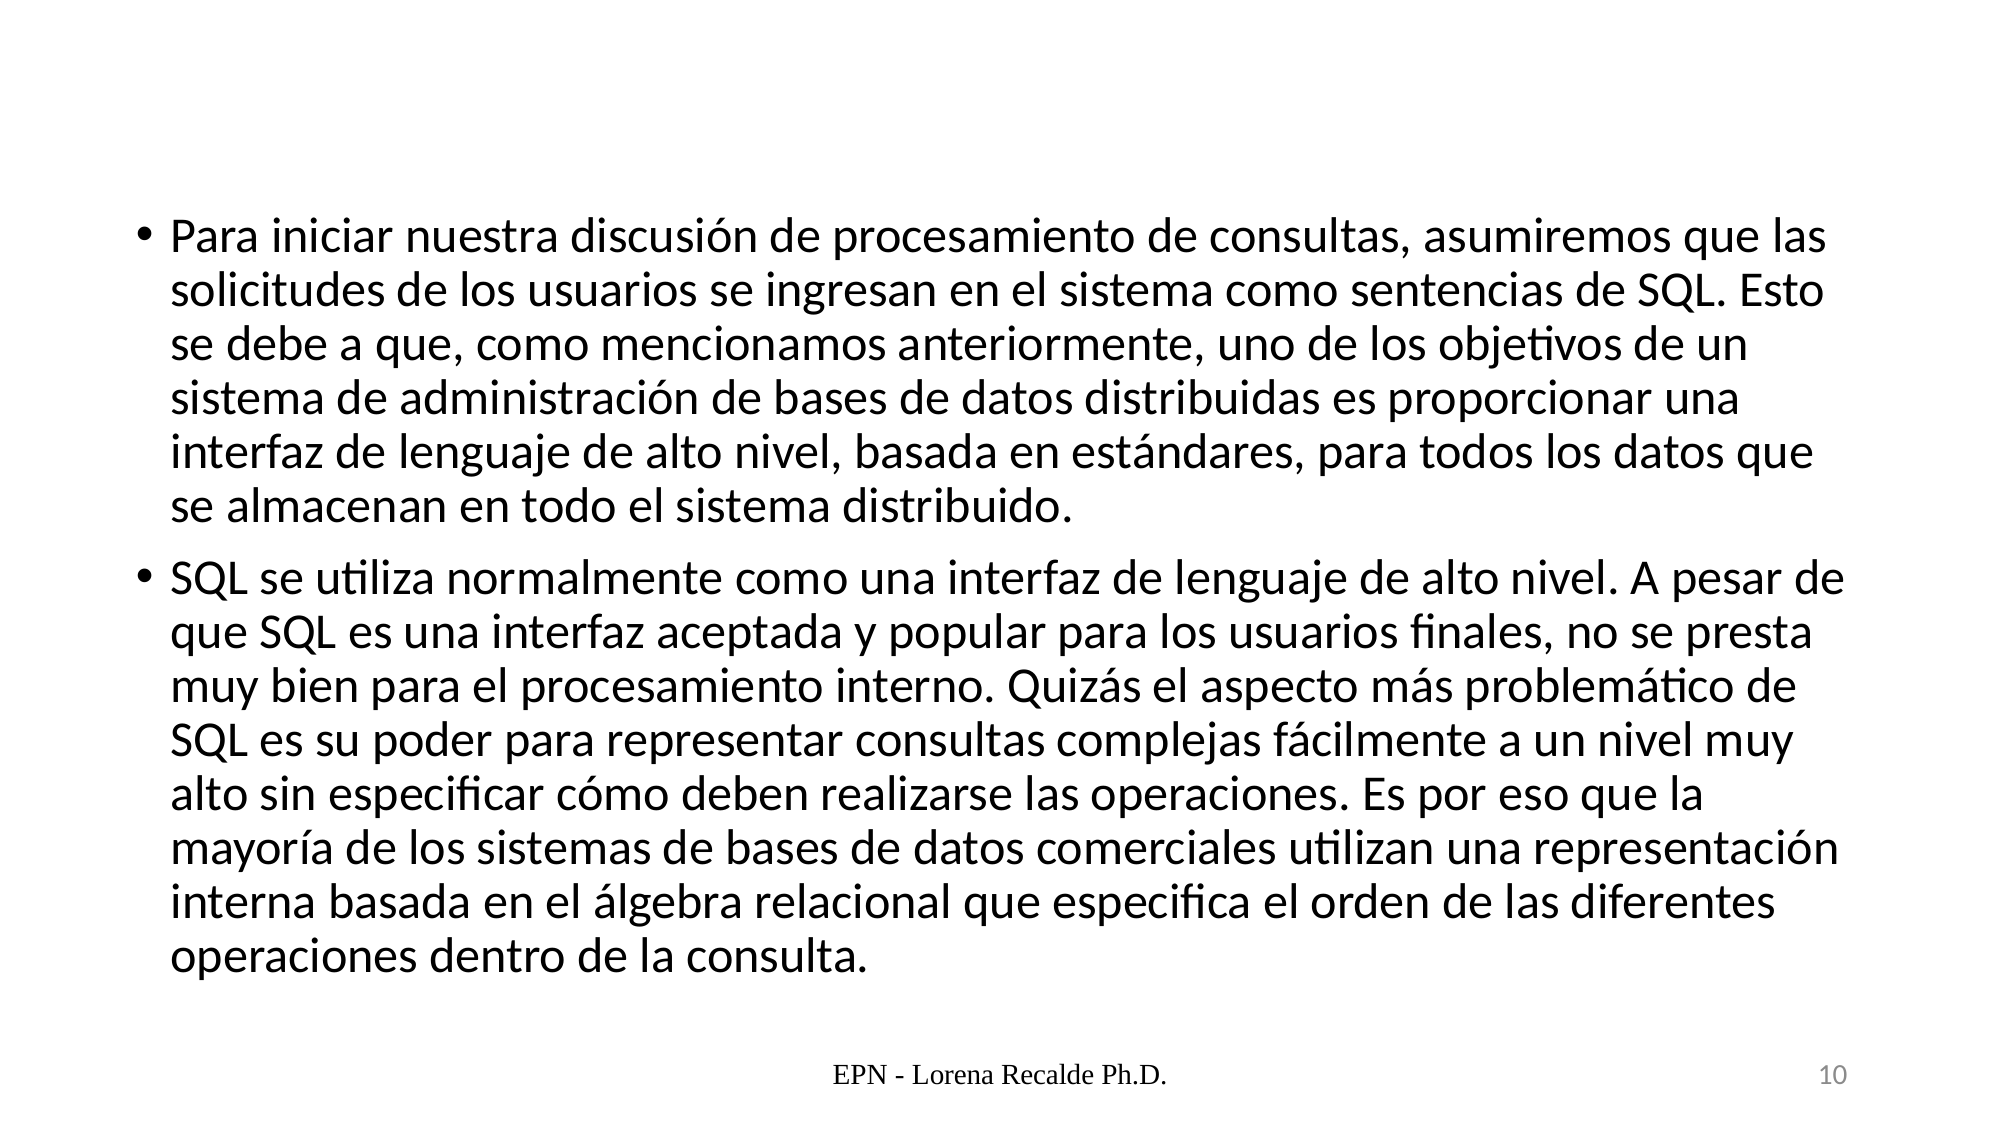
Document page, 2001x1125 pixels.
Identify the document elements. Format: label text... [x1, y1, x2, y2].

list Para iniciar nuestra discusión de procesamiento de consultas, asumiremos que las solicitudes de los usuarios se ingresan en el sistema como sentencias de SQL. Esto se debe a que, como mencionamos anteriormente, uno de los objetivos de un sistema de administración de bases de datos distribuidas es proporcionar una interfaz de lenguaje de alto nivel, basada en estándares, para todos los datos que se almacenan en todo el sistema distribuido. SQL se utiliza normalmente como una interfaz de lenguaje de alto nivel. A pesar de que SQL es una interfaz aceptada y popular para los usuarios finales, no se presta muy bien para el procesamiento interno. Quizás el aspecto más problemático de SQL es su poder para representar consultas complejas fácilmente a un nivel muy alto sin especificar cómo deben realizarse las operaciones. Es por eso que la mayoría de los sistemas de bases de datos comerciales utilizan una representación interna basada en el álgebra relacional que especifica el orden de las diferentes operaciones dentro de la consulta. [120, 201, 1880, 998]
slide_number 10 [1412, 1042, 1863, 1103]
footer EPN - Lorena Recalde Ph.D. [662, 1042, 1338, 1103]
